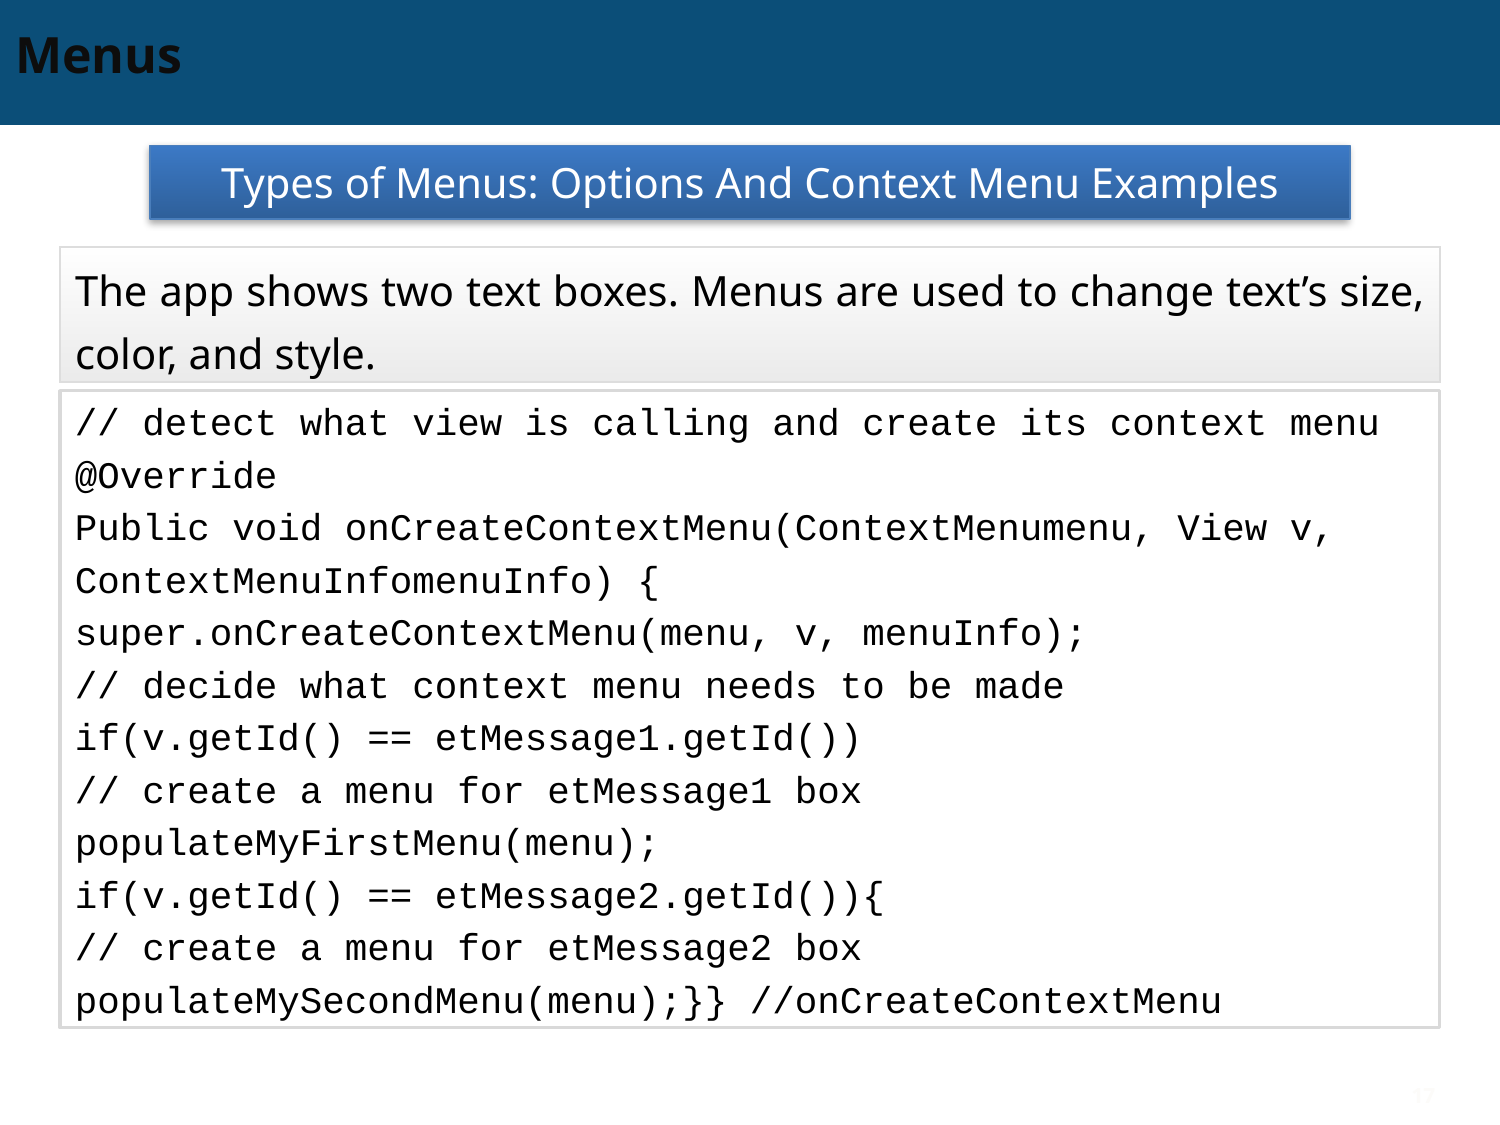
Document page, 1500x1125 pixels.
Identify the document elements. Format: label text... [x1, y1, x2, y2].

text_box // detect what view is calling and create its context menu @Override Public void onCreateContextMenu(ContextMenumenu, View v, ContextMenuInfomenuInfo) { super.onCreateContextMenu(menu, v, menuInfo); // decide what context menu needs to be made if(v.getId() == etMessage1.getId()) // create a menu for etMessage1 box populateMyFirstMenu(menu); if(v.getId() == etMessage2.getId()){ // create a menu for etMessage2 box populateMySecondMenu(menu);}} //onCreateContextMenu [59, 390, 1440, 1028]
title Menus [0, 21, 1351, 86]
text_box Types of Menus: Options And Context Menu Examples [149, 145, 1351, 220]
text_box The app shows two text boxes. Menus are used to change text’s size, color, and style. [59, 247, 1440, 383]
